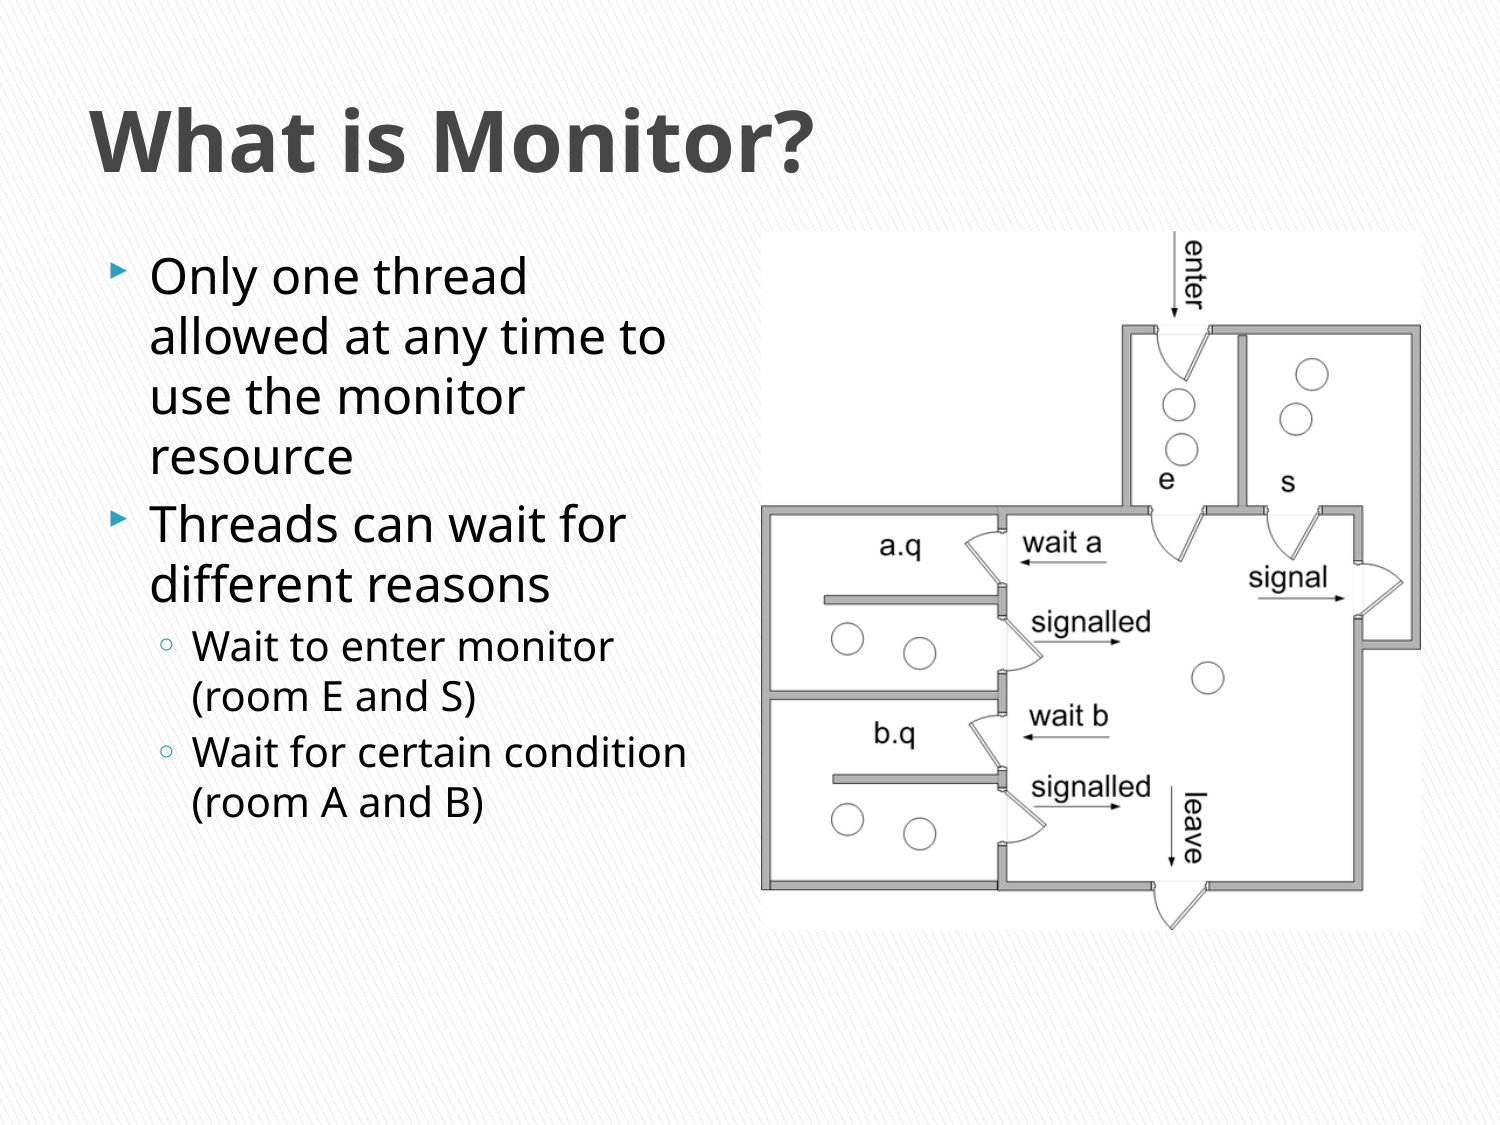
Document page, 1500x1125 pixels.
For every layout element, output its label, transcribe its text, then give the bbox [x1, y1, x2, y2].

picture [761, 231, 1421, 930]
title What is Monitor? [75, 44, 1425, 233]
list Only one thread allowed at any time to use the monitor resource Threads can wait for different reasons Wait to enter monitor (room E and S) Wait for certain condition (room A and B) [75, 236, 738, 884]
